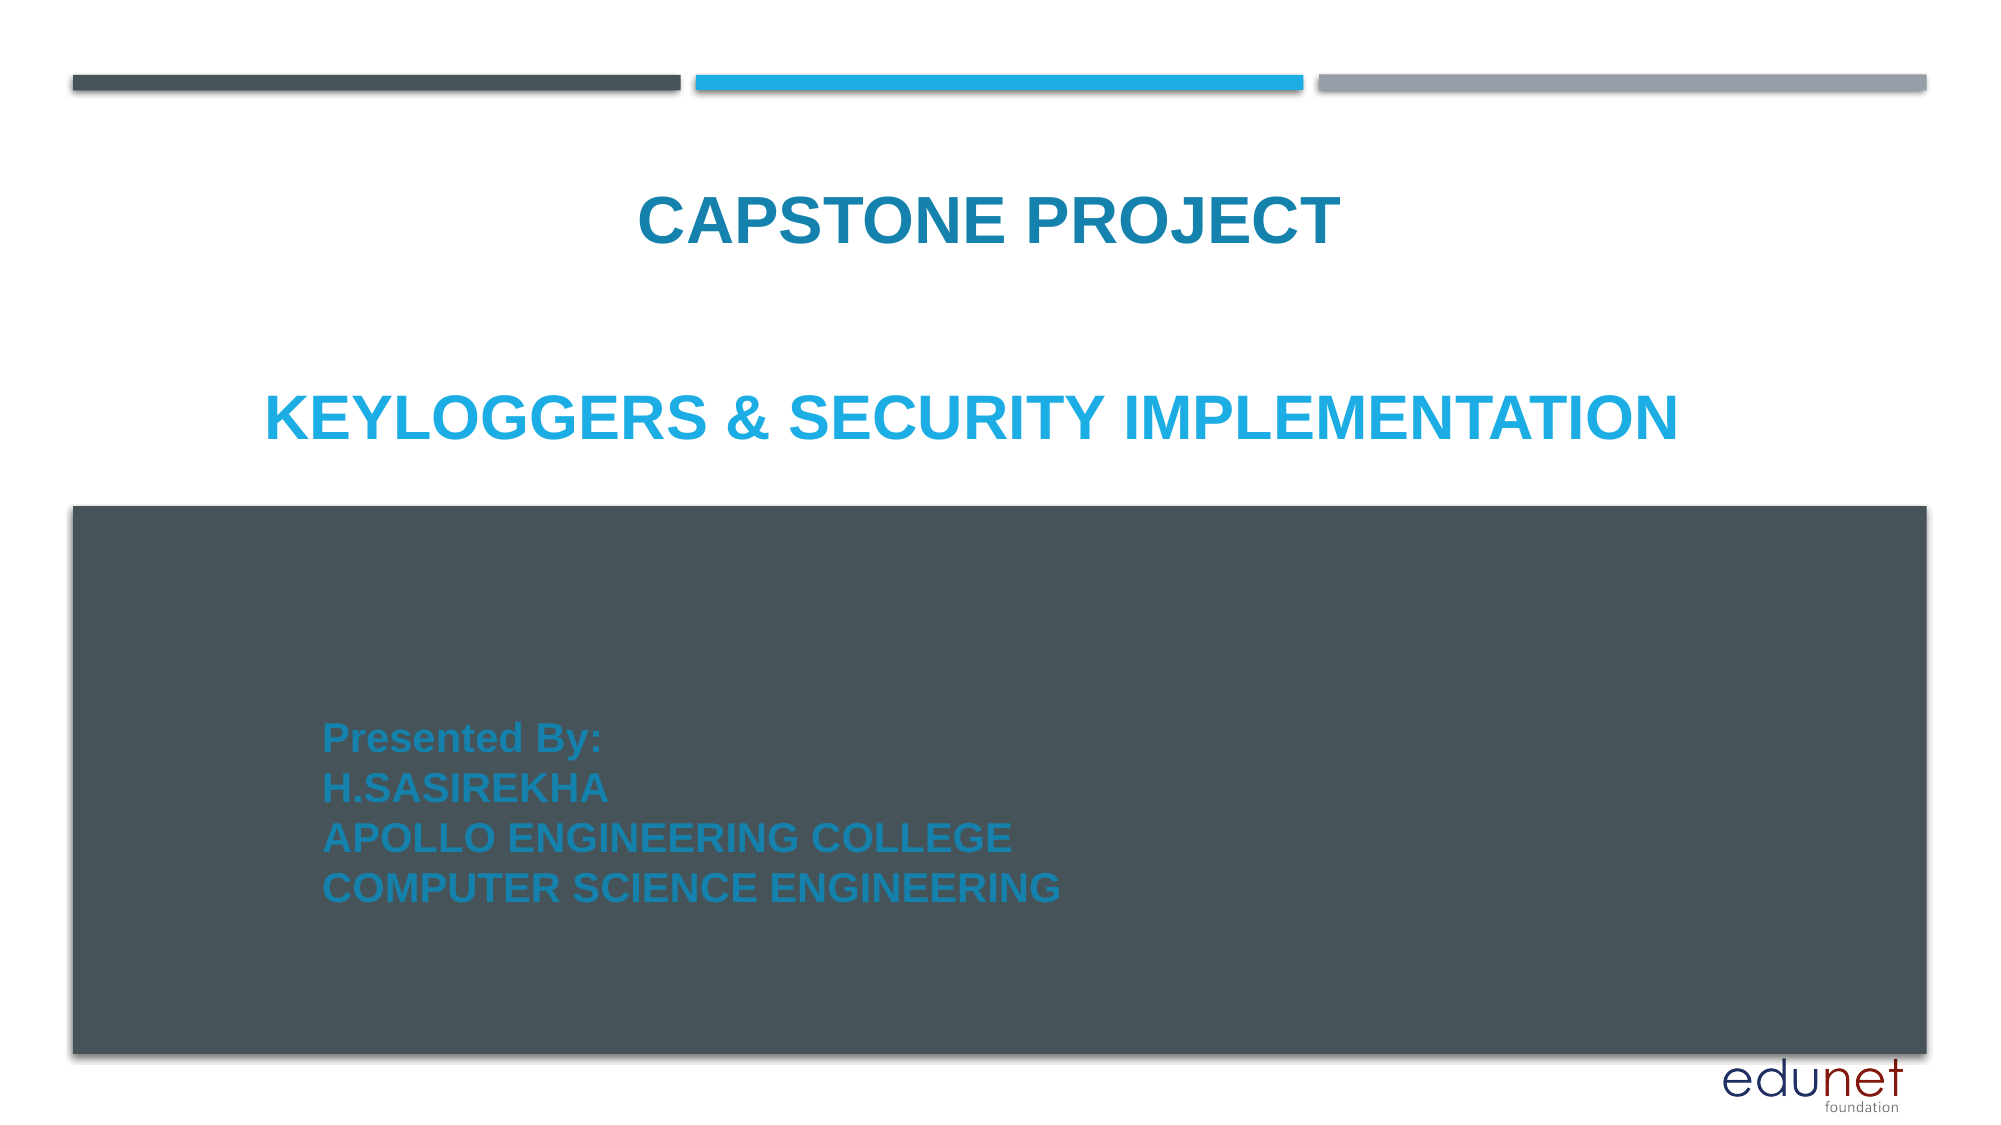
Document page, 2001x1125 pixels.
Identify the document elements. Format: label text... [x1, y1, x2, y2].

picture [1719, 1056, 1905, 1116]
text_box Presented By: H.SASIREKHA APOLLO ENGINEERING COLLEGE COMPUTER SCIENCE ENGINEERING [307, 703, 1694, 919]
text_box CAPSTONE PROJECT [0, 169, 2000, 265]
title KEYLOGGERS & SECURITY IMPLEMENTATION [222, 298, 1723, 460]
